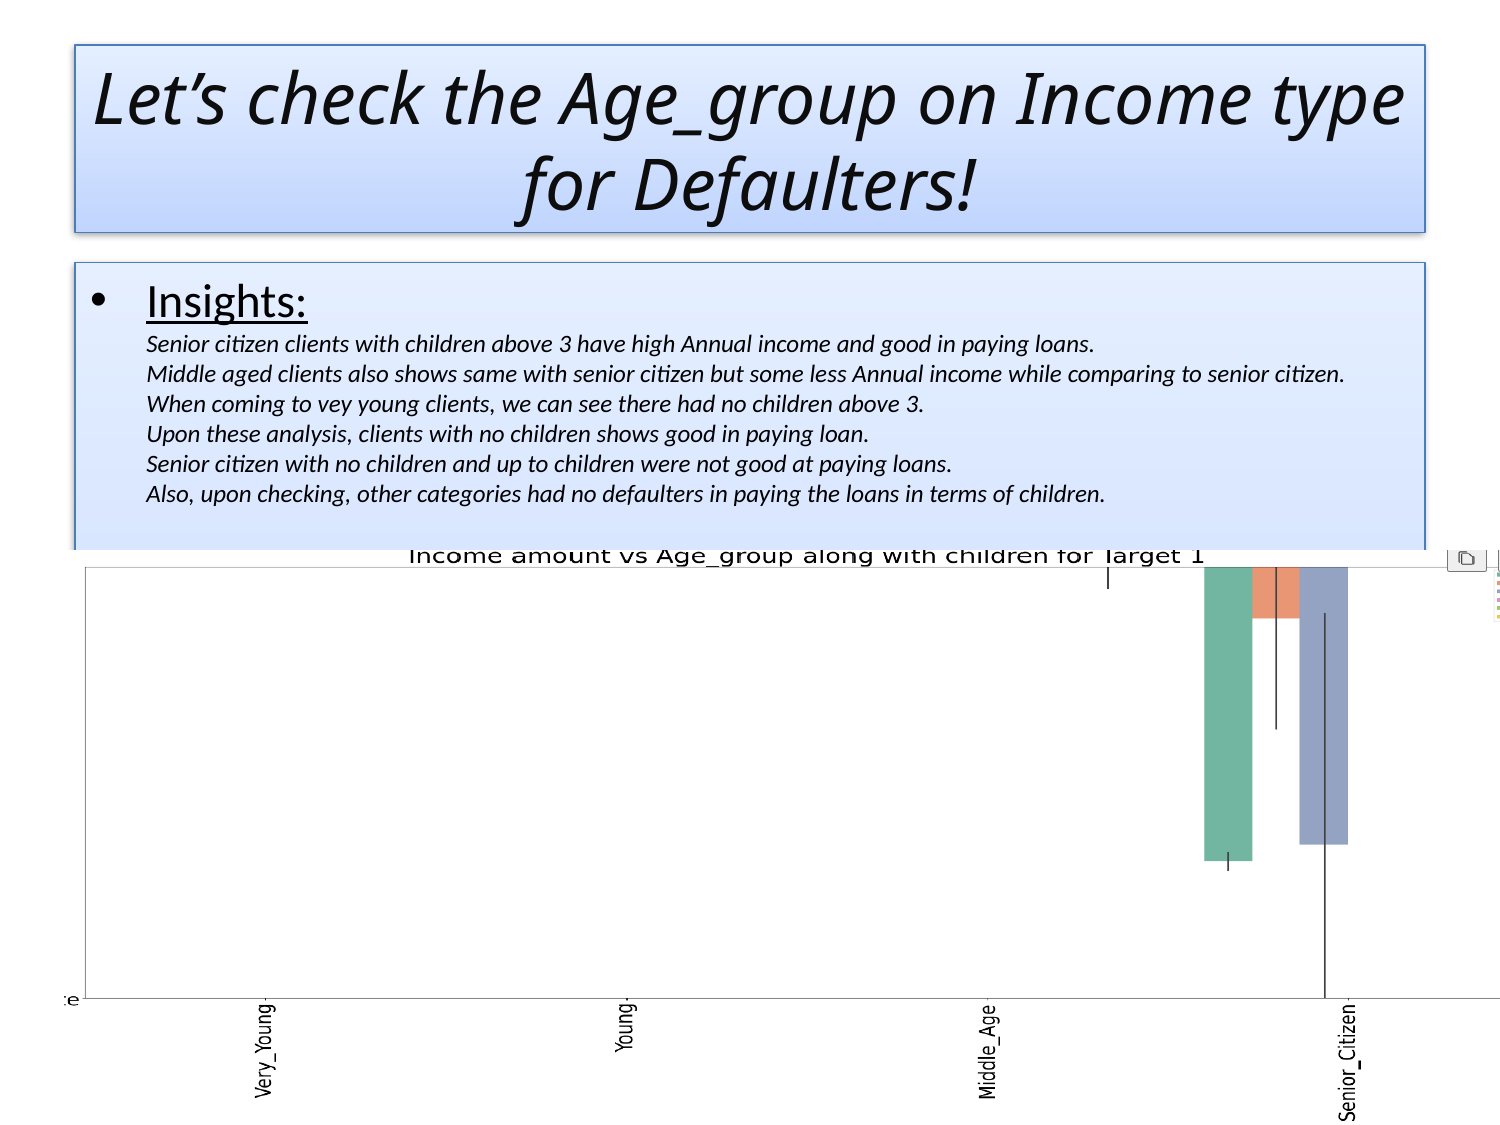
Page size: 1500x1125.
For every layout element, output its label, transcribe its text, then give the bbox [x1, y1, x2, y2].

list Insights: Senior citizen clients with children above 3 have high Annual income and good in paying loans. Middle aged clients also shows same with senior citizen but some less Annual income while comparing to senior citizen. When coming to vey young clients, we can see there had no children above 3. Upon these analysis, clients with no children shows good in paying loan. Senior citizen with no children and up to children were not good at paying loans. Also, upon checking, other categories had no defaulters in paying the loans in terms of children. [74, 262, 1426, 549]
picture [64, 550, 1500, 1125]
title Let’s check the Age_group on Income type for Defaulters! [74, 44, 1426, 233]
